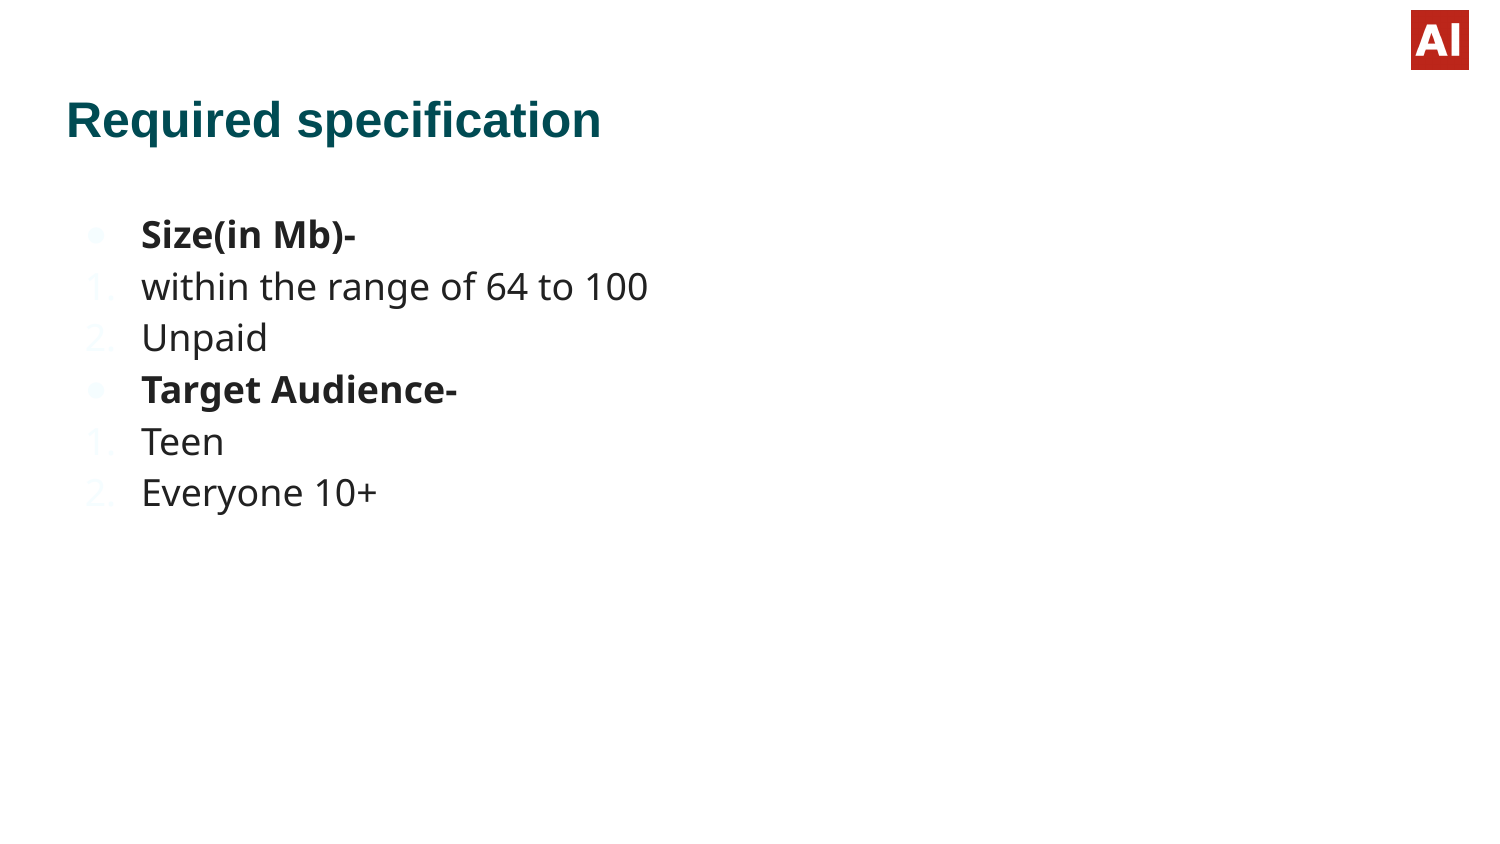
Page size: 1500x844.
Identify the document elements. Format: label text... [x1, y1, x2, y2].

title Required specification [51, 72, 1449, 167]
picture [1411, 10, 1469, 70]
list Size(in Mb)- within the range of 64 to 100 Unpaid Target Audience- Teen Everyone 10+ [51, 189, 1449, 750]
